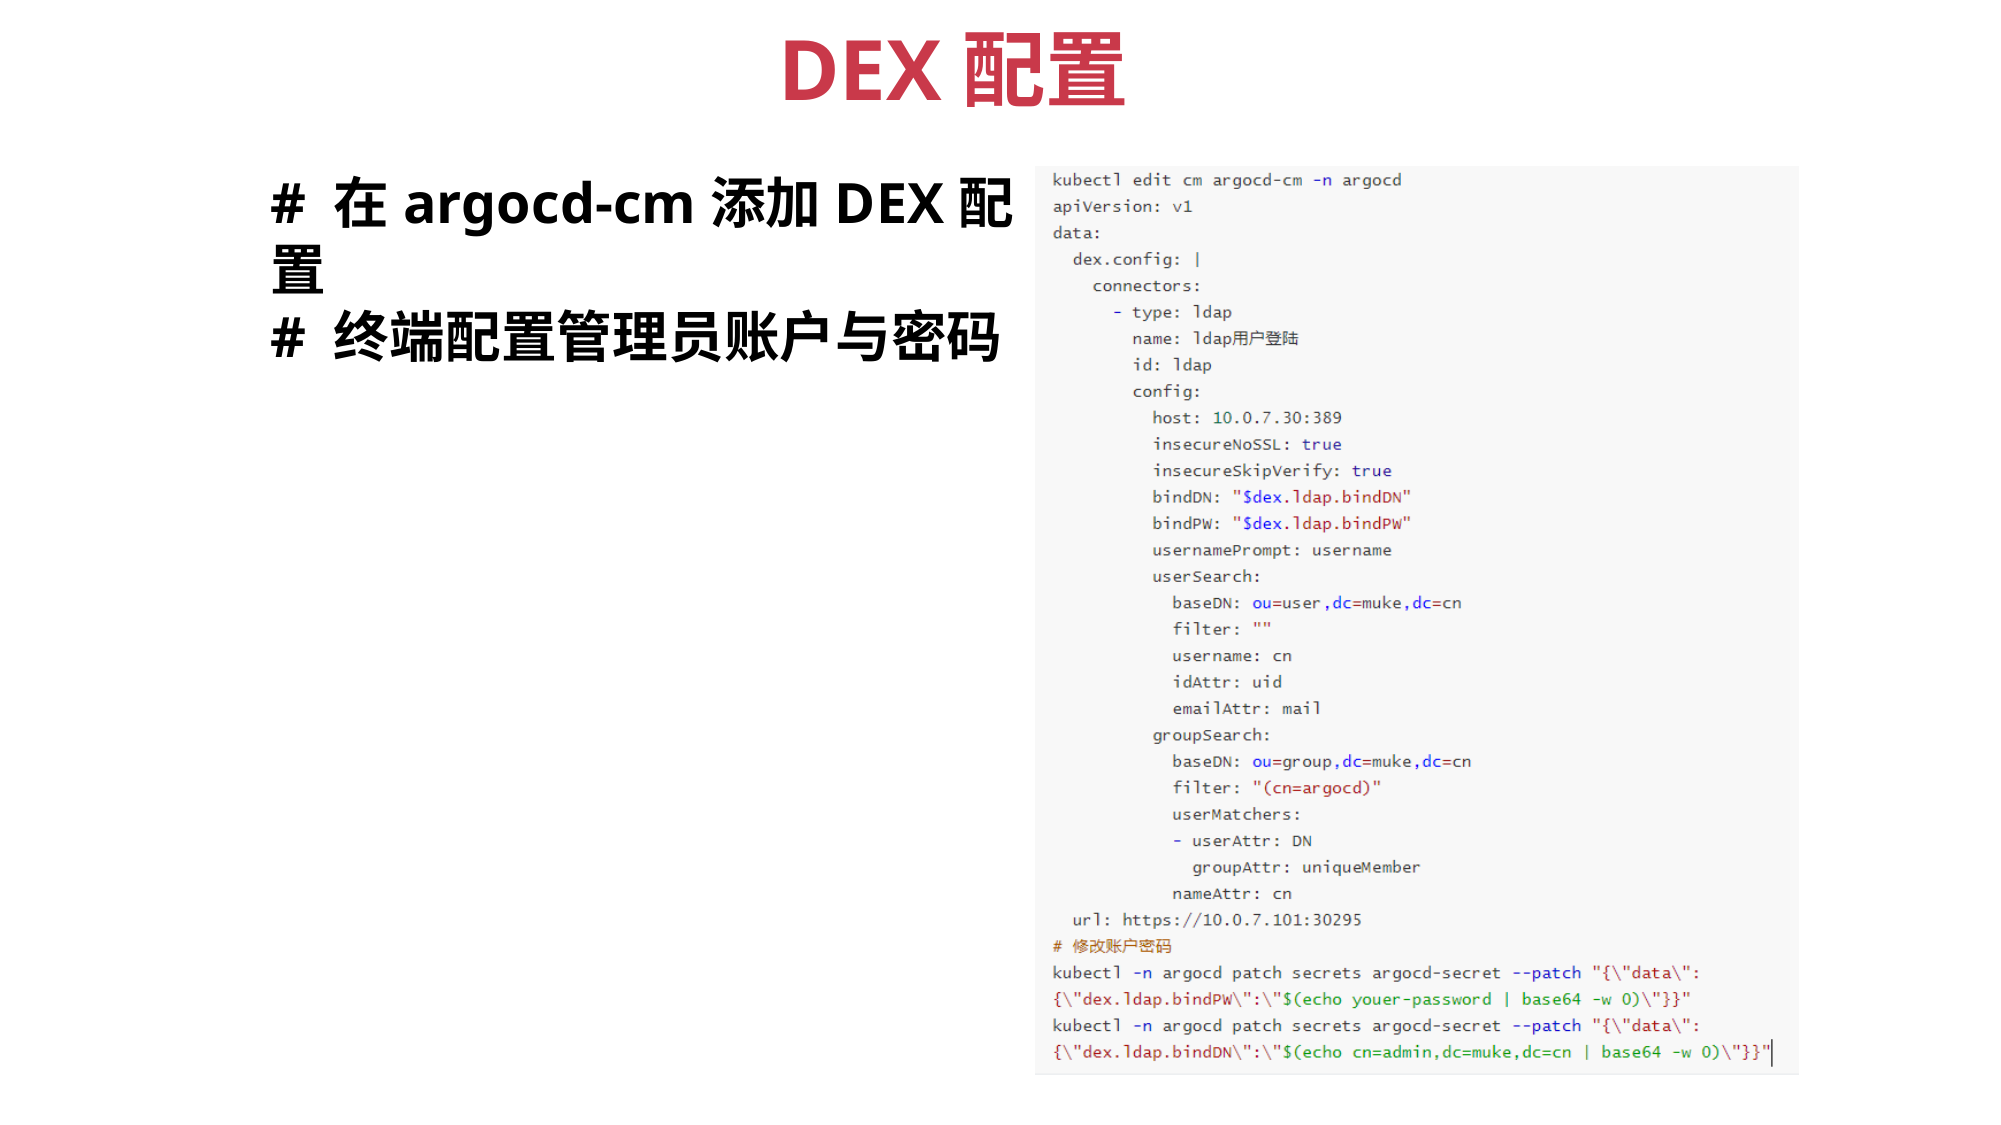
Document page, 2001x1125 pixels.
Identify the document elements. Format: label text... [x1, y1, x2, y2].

text_box DEX配置 [359, 7, 1548, 129]
picture [1035, 166, 1799, 1077]
text_box # 在argocd-cm添加DEX配置 # 终端配置管理员账户与密码 [255, 160, 1039, 357]
text_box [338, 19, 1527, 141]
